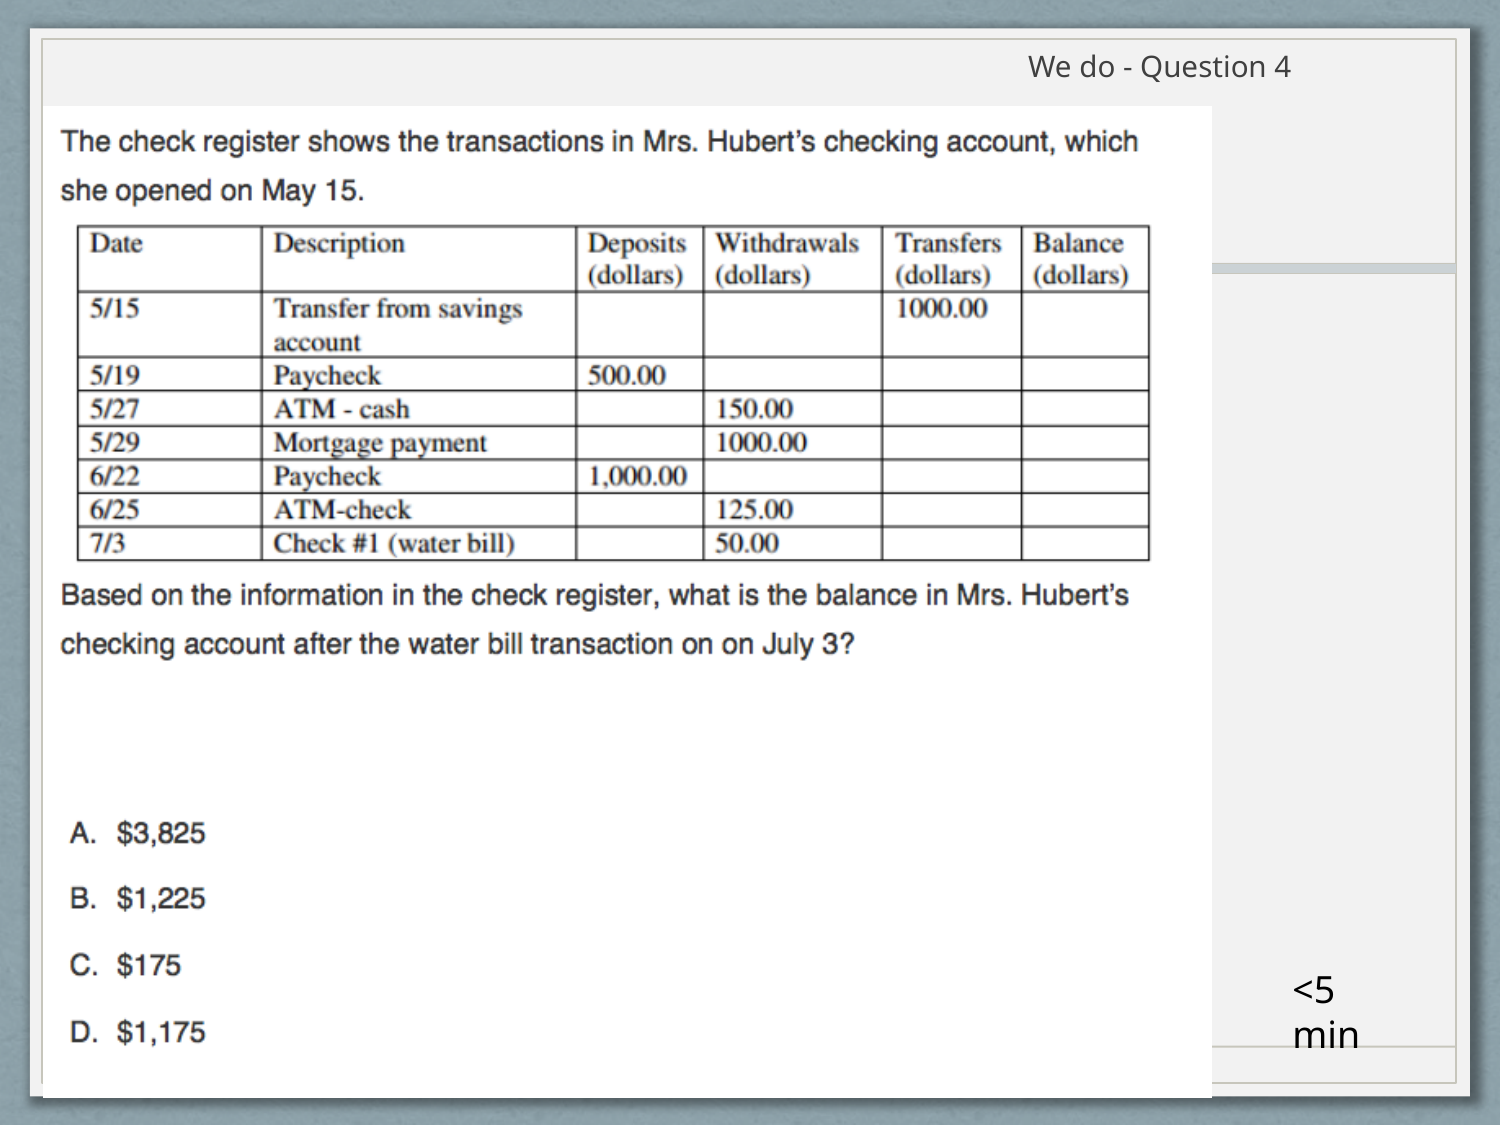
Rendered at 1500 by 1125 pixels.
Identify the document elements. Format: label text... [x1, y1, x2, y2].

title We do - Question 4 [966, 40, 1353, 92]
picture [43, 105, 1213, 1099]
text_box <5 min [1277, 958, 1428, 1064]
